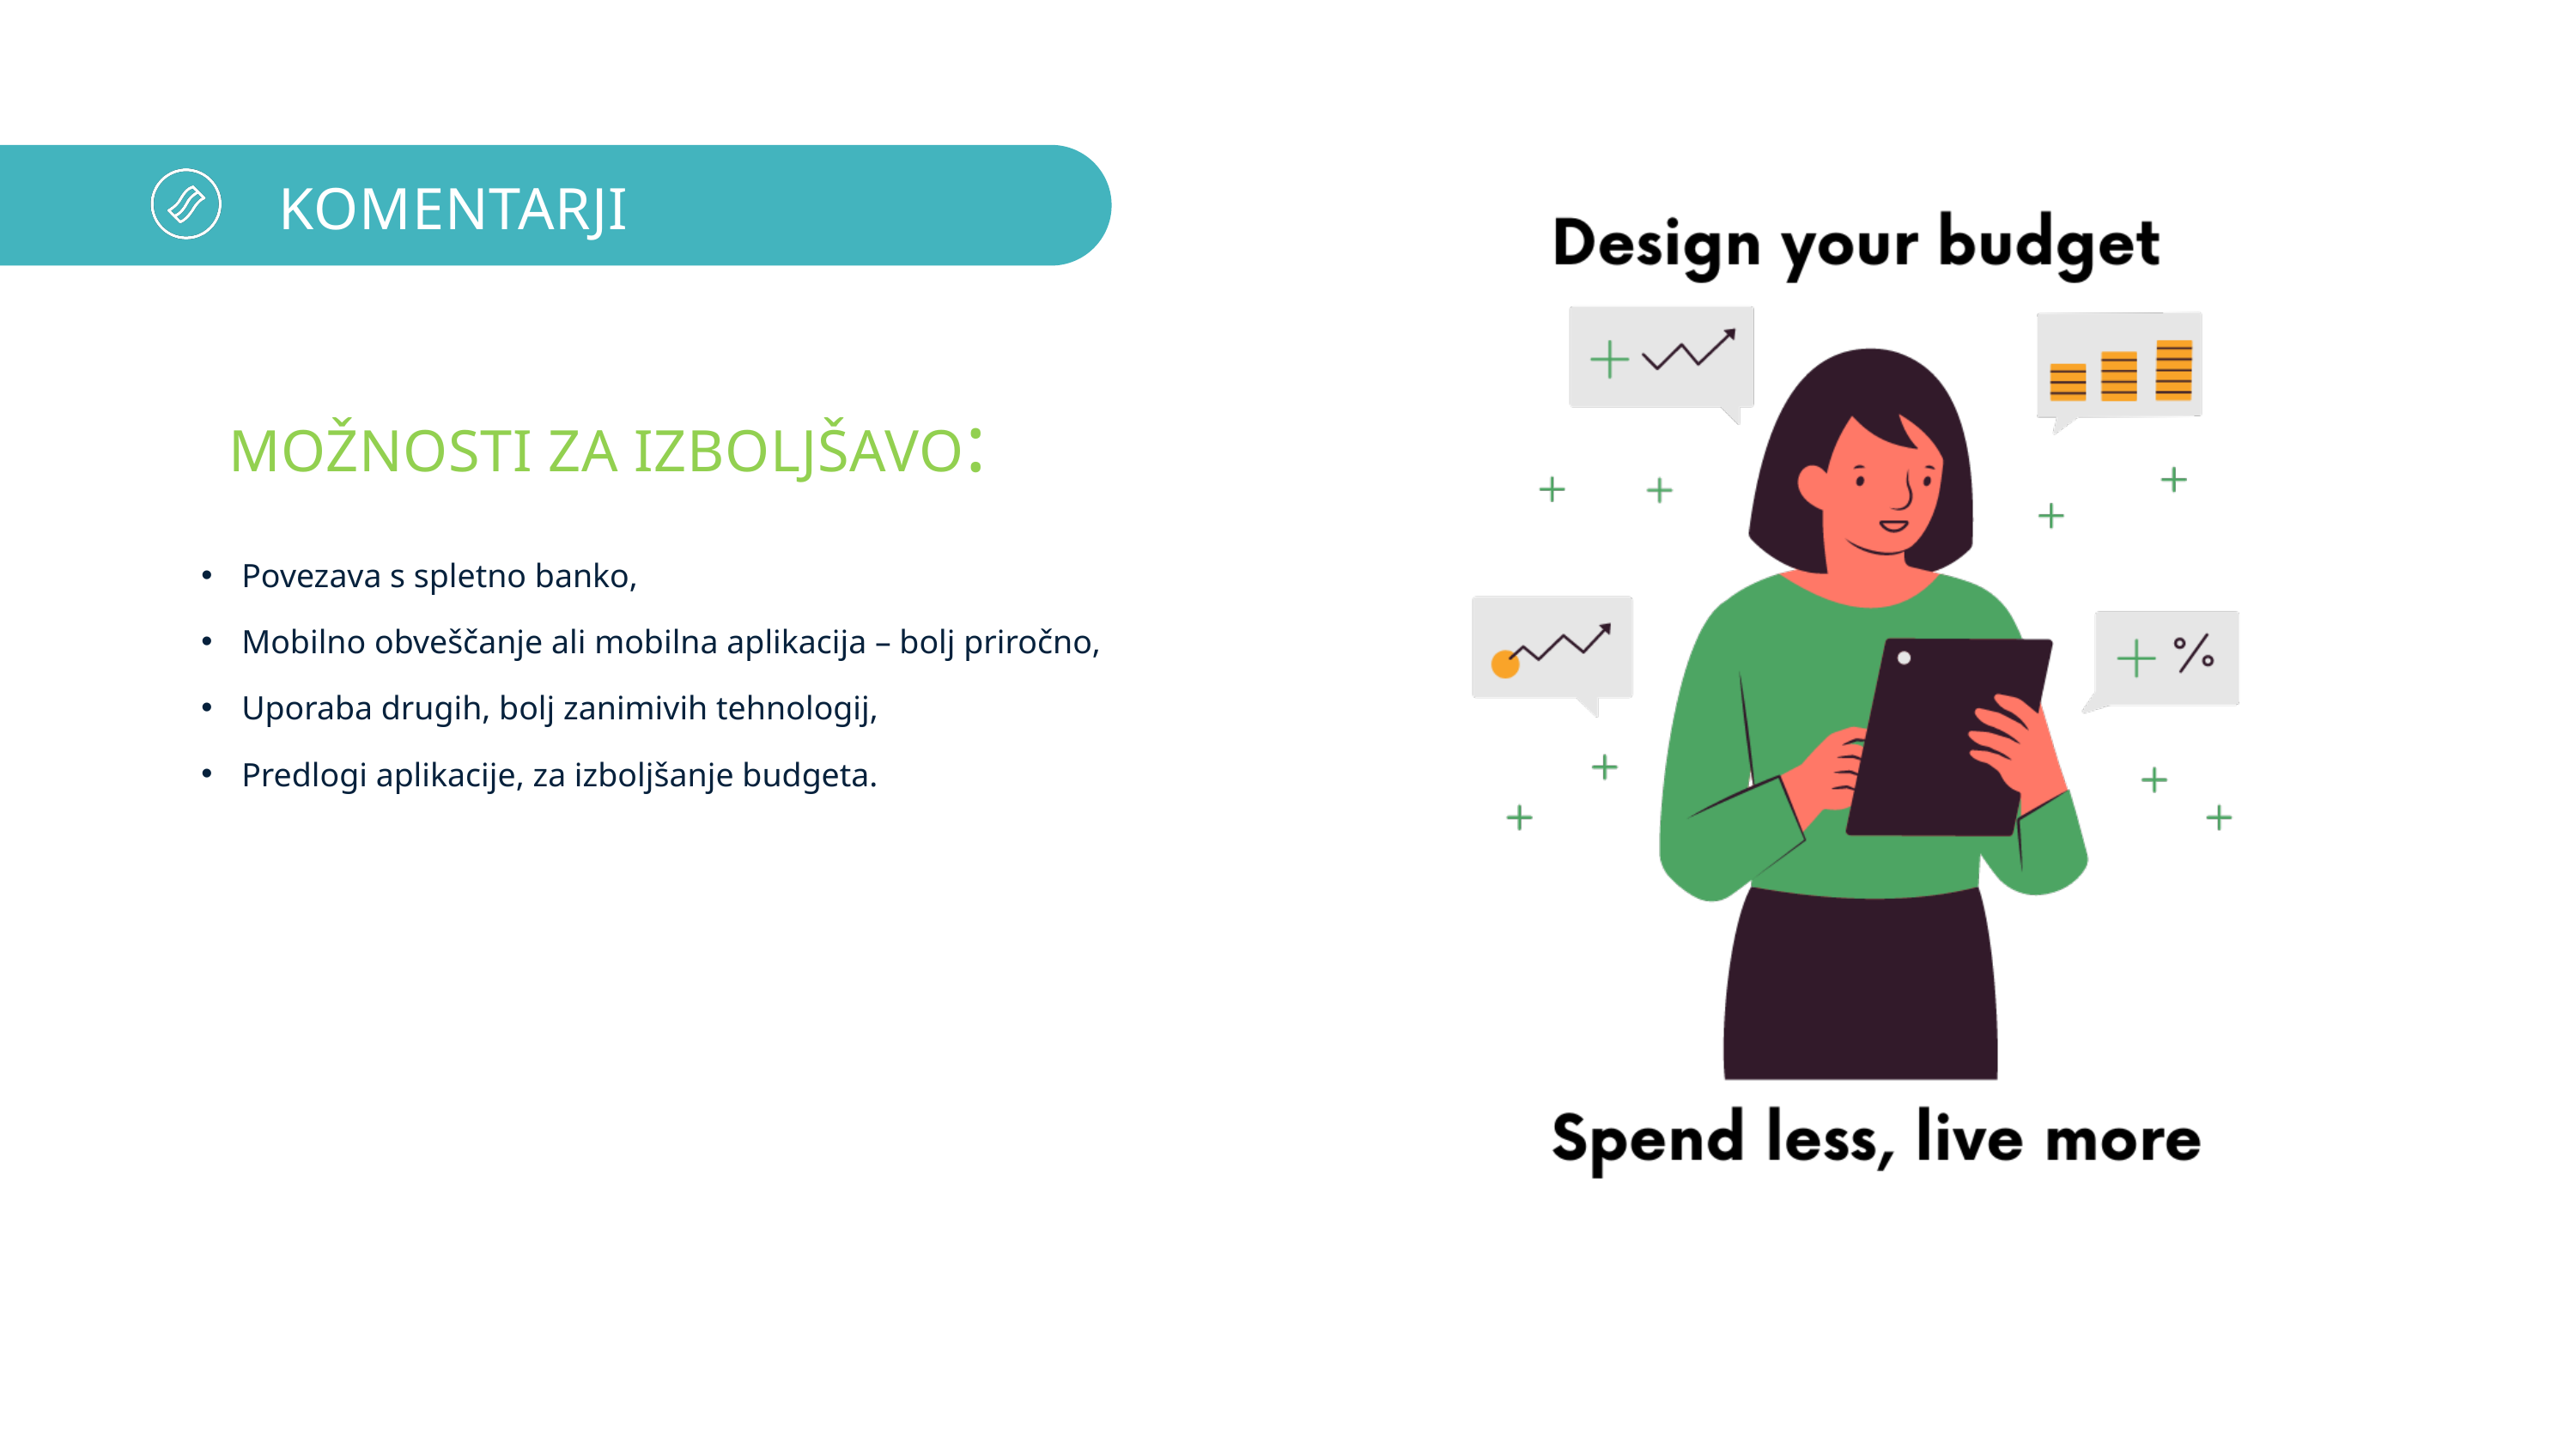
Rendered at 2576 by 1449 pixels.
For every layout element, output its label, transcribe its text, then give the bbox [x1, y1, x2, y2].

picture [1234, 133, 2478, 1253]
picture [148, 168, 222, 242]
text_box Povezava s spletno banko, Mobilno obveščanje ali mobilna aplikacija – bolj priročno, Uporaba drugih, bolj zanimivih tehnologij, Predlogi aplikacije, za izboljšanje budgeta. [148, 521, 1230, 799]
text_box KOMENTARJI [278, 161, 943, 241]
text_box MOŽNOSTI ZA IZBOLJŠAVO: [216, 386, 1230, 494]
